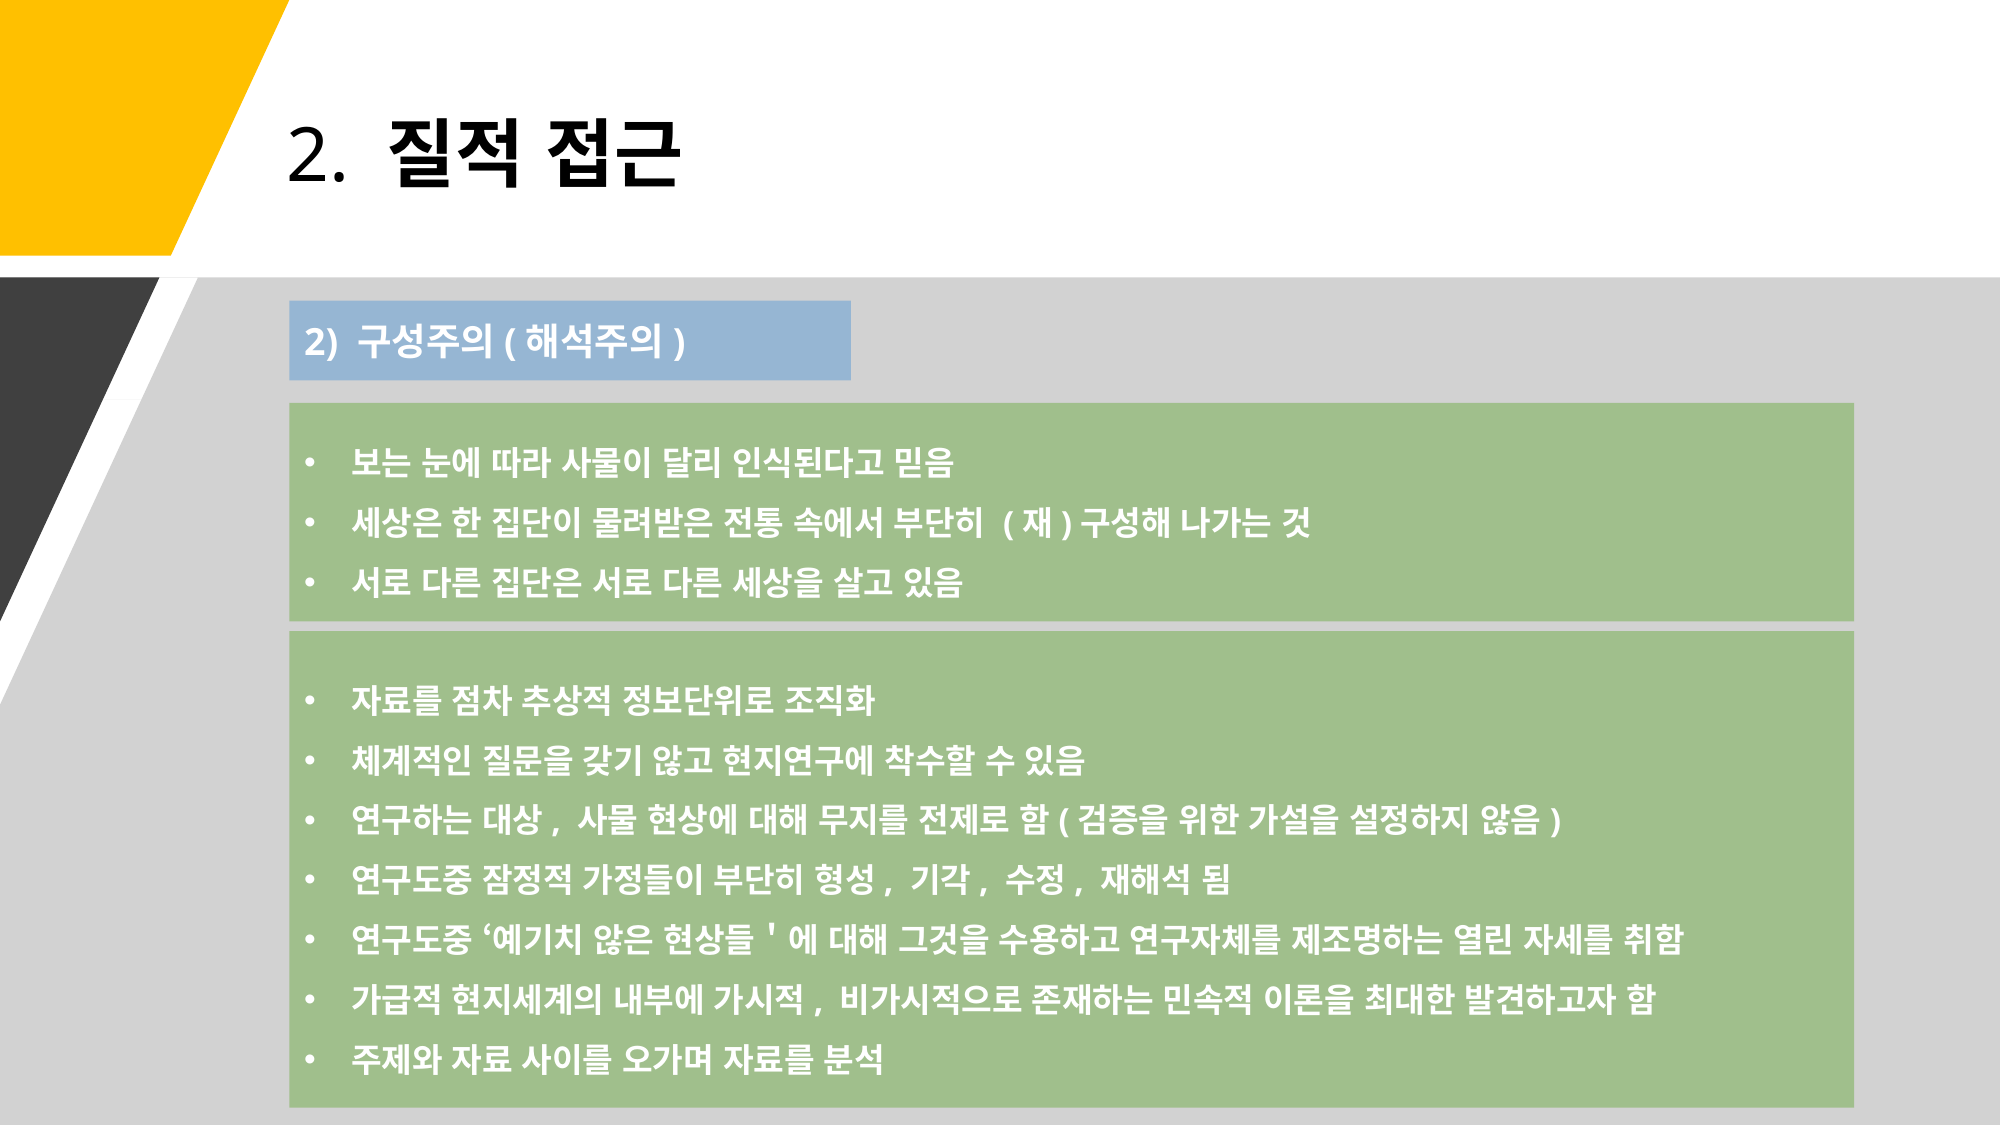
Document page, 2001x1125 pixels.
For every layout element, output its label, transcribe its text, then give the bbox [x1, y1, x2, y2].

text_box [0, 276, 2000, 1125]
text_box 보는 눈에 따라 사물이 달리 인식된다고 믿음 세상은 한 집단이 물려받은 전통 속에서 부단히 (재)구성해 나가는 것 서로 다른 집단은 서로 다른 세상을 살고 있음 [289, 402, 1855, 622]
title 2. 질적 접근 [271, 60, 1808, 255]
text_box 2) 구성주의(해석주의) [289, 300, 851, 381]
text_box [0, 0, 291, 257]
text_box [0, 276, 162, 622]
text_box 자료를 점차 추상적 정보단위로 조직화 체계적인 질문을 갖기 않고 현지연구에 착수할 수 있음 연구하는 대상, 사물 현상에 대해 무지를 전제로 함(검증을 위한 가설을 설정하지 않음) 연구도중 잠정적 가정들이 부단히 형성, 기각, 수정, 재해석 됨 연구도중 ‘예기치 않은 현상들＇에 대해 그것을 수용하고 연구자체를 제조명하는 열린 자세를 취함 가급적 현지세계의 내부에 가시적, 비가시적으로 존재하는 민속적 이론을 최대한 발견하고자 함 주제와 자료 사이를 오가며 자료를 분석 [289, 631, 1855, 1108]
